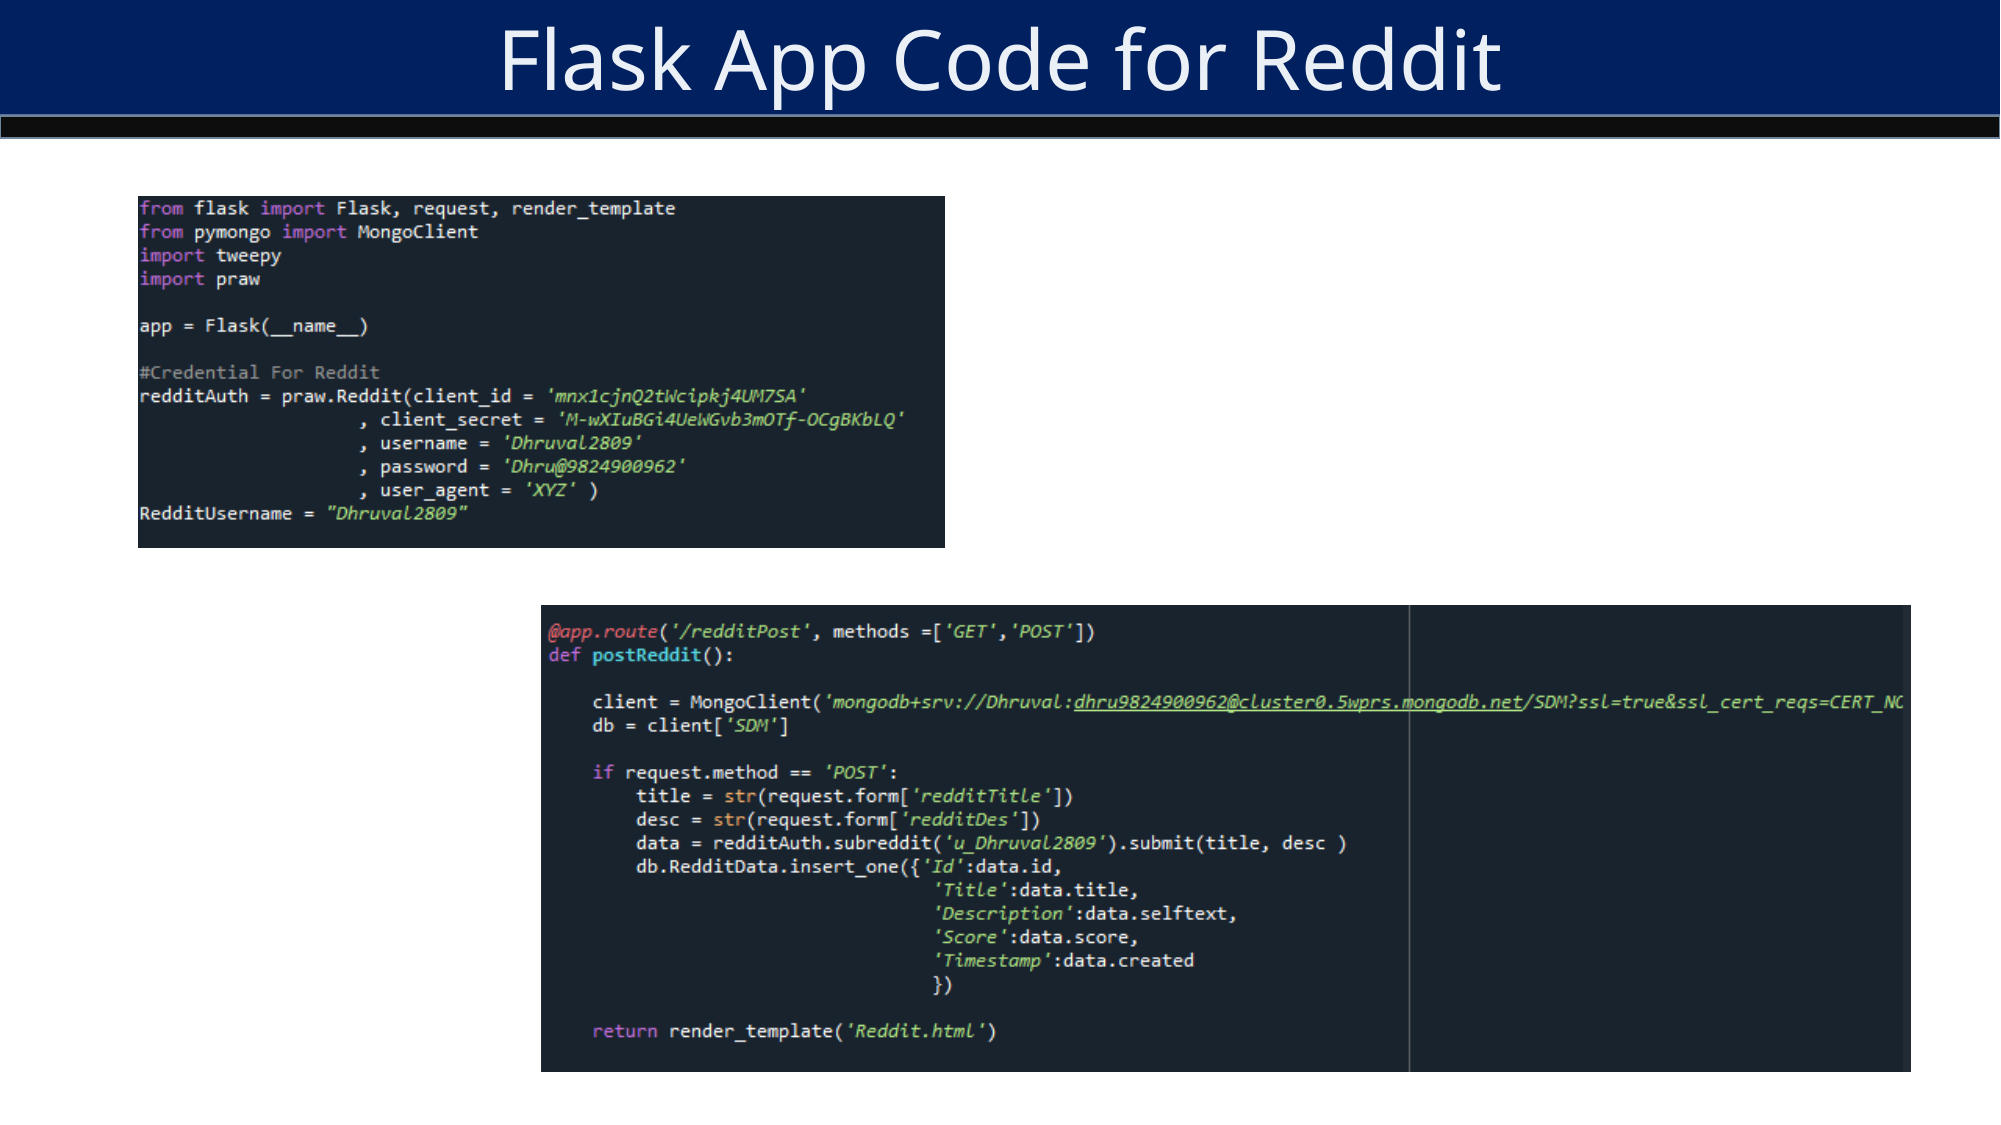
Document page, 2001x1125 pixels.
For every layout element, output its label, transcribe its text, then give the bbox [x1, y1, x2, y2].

picture [541, 605, 1911, 1072]
text_box [0, 115, 2000, 139]
text_box Flask App Code for Reddit [0, 0, 2000, 115]
picture [138, 196, 945, 548]
